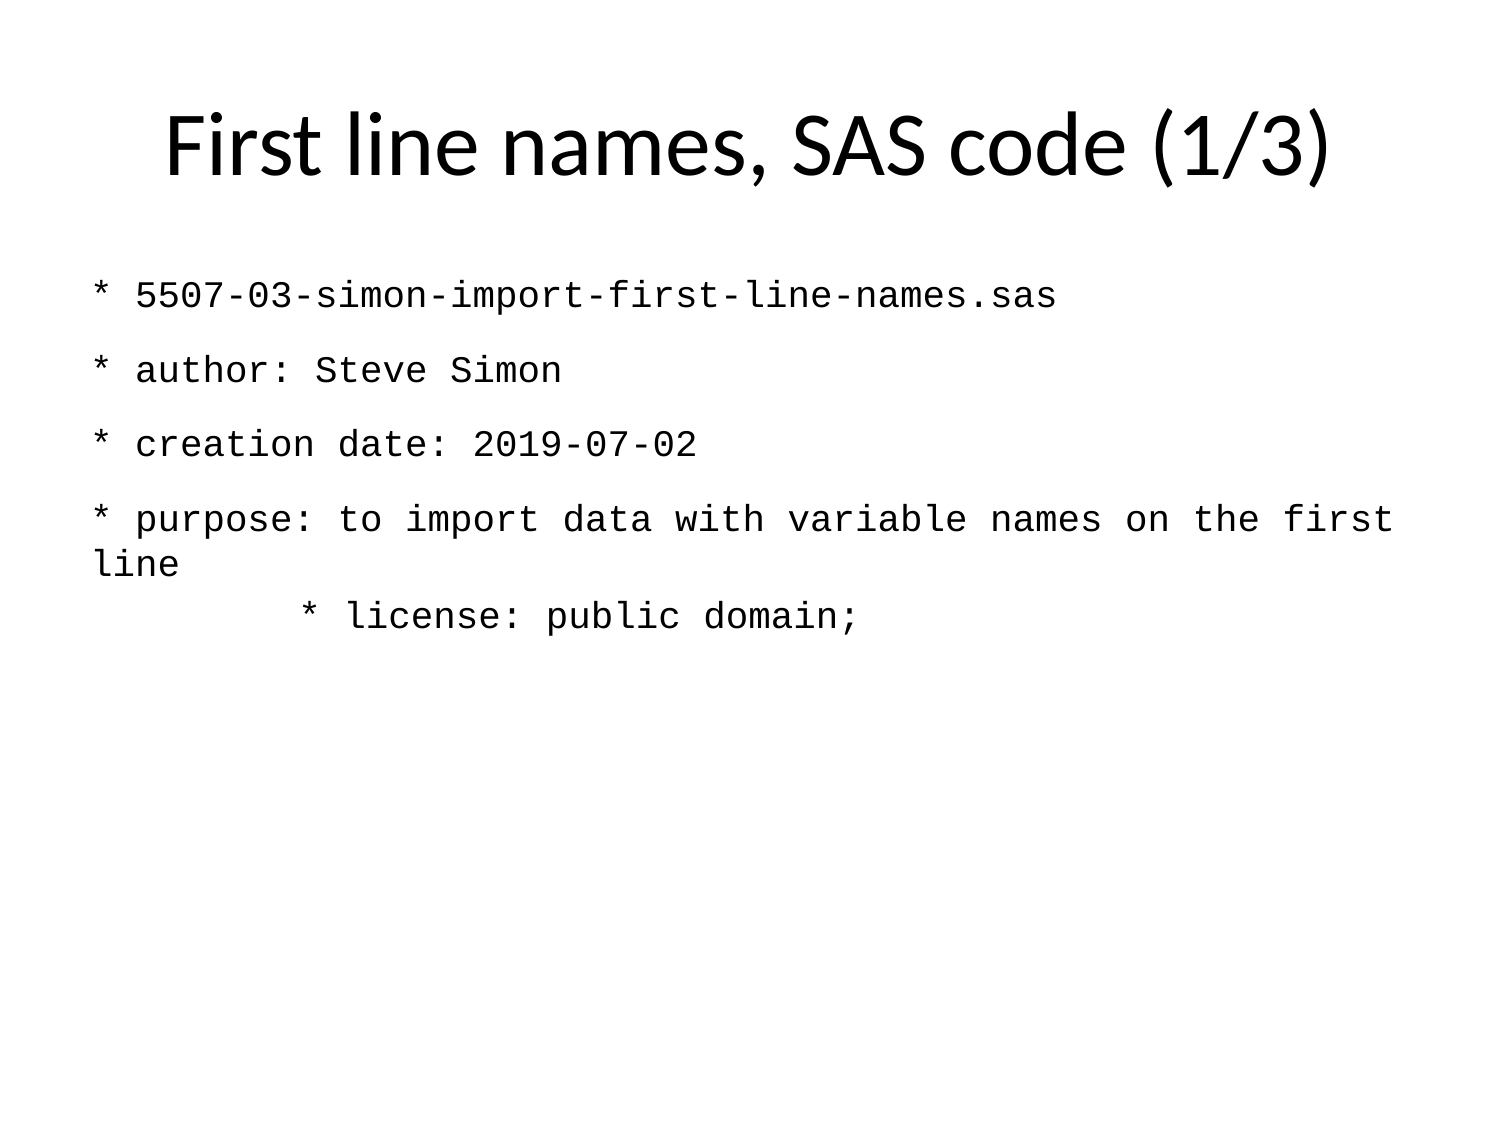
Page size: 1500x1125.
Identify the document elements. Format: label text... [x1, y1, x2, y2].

title First line names, SAS code (1/3) [75, 45, 1425, 233]
list * 5507-03-simon-import-first-line-names.sas * author: Steve Simon * creation date: 2019-07-02 * purpose: to import data with variable names on the first line * license: public domain; [75, 262, 1425, 1005]
